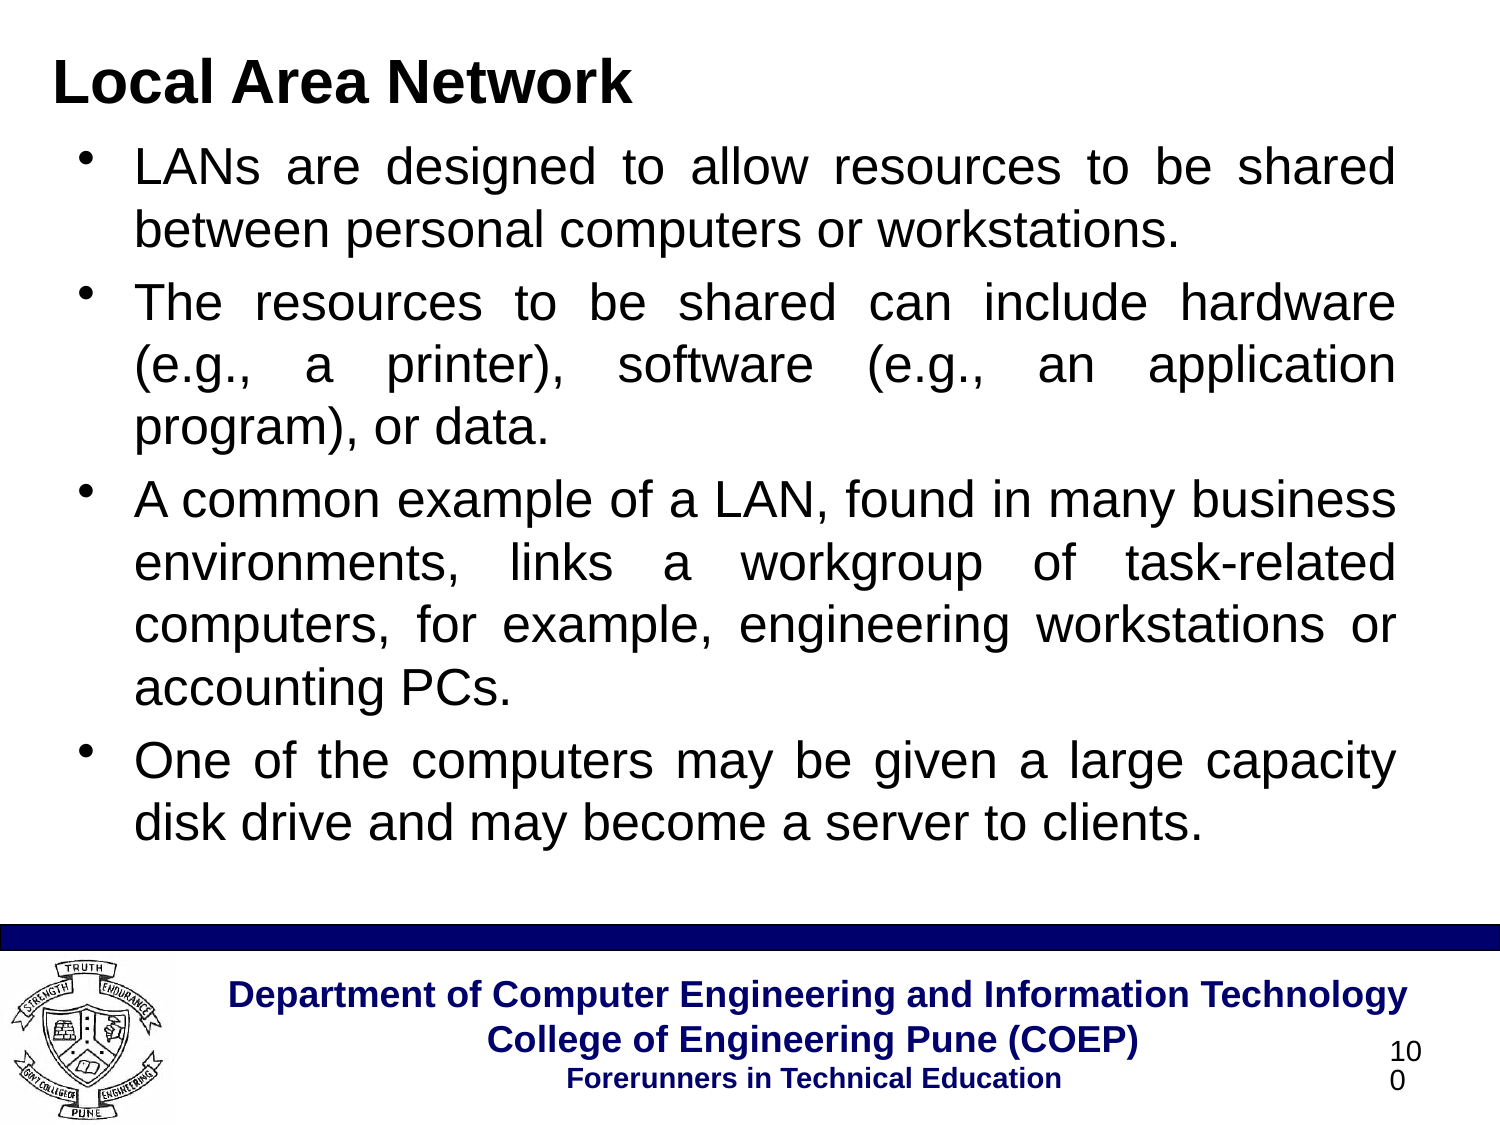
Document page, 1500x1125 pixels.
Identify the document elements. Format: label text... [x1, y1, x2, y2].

list LANs are designed to allow resources to be shared between personal computers or workstations. The resources to be shared can include hardware (e.g., a printer), software (e.g., an application program), or data. A common example of a LAN, found in many business environments, links a workgroup of task-related computers, for example, engineering workstations or accounting PCs. One of the computers may be given a large capacity disk drive and may become a server to clients. [62, 124, 1413, 888]
text_box [1374, 1024, 1450, 1088]
title Local Area Network [37, 44, 1426, 113]
picture [0, 954, 176, 1125]
text_box [0, 924, 1500, 950]
